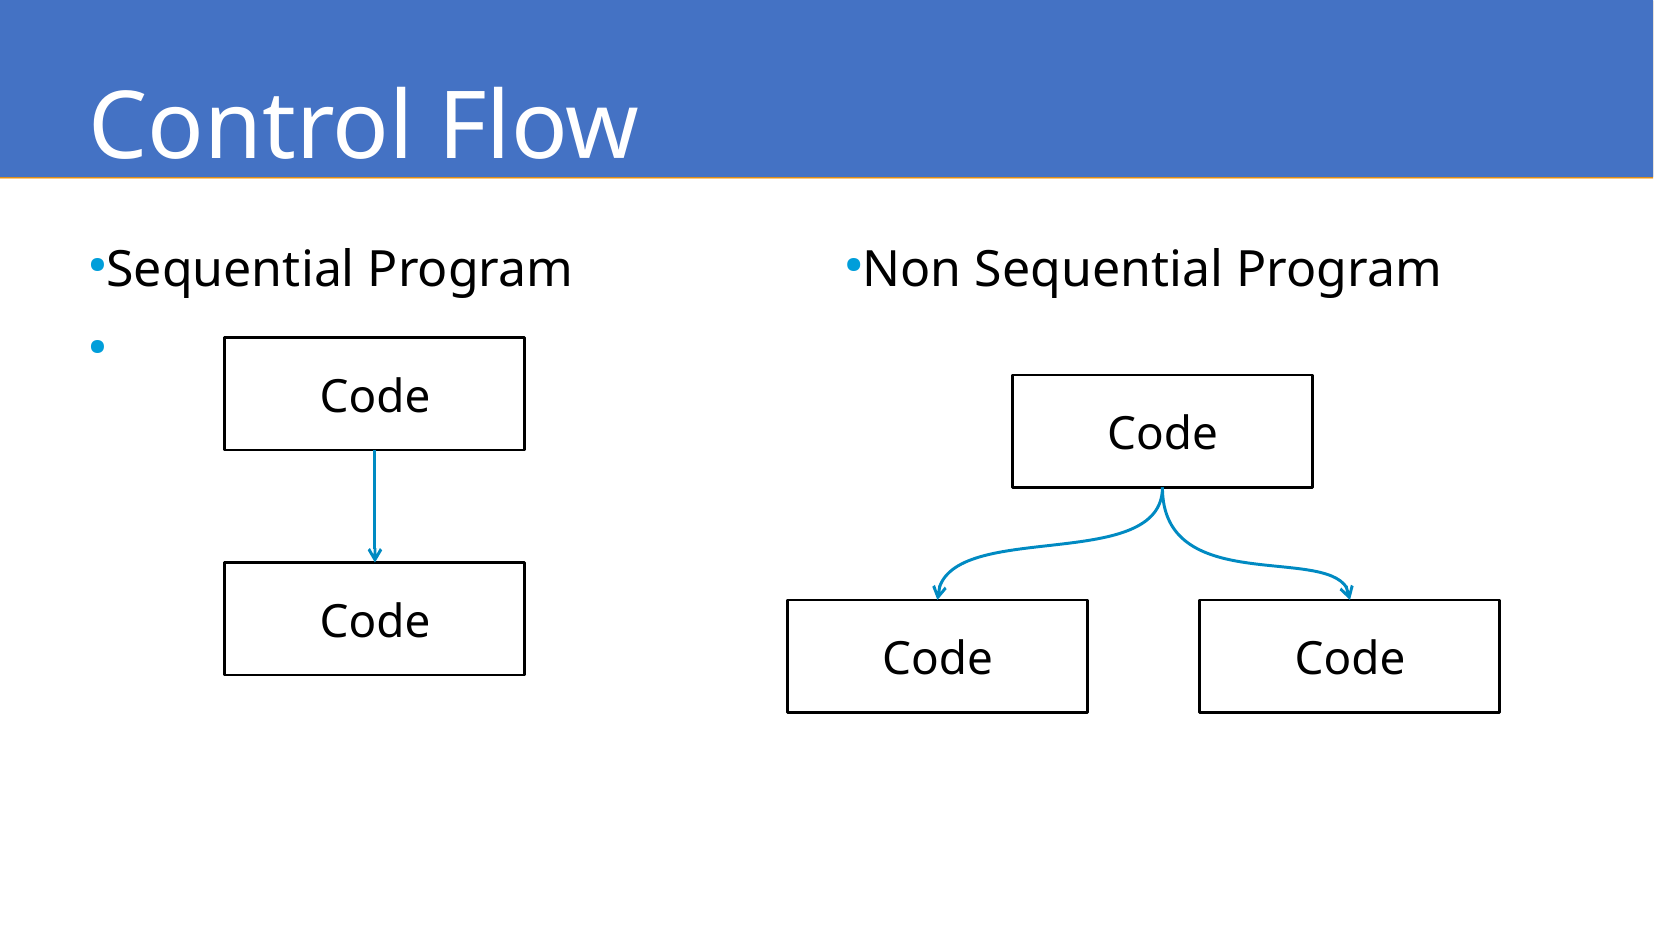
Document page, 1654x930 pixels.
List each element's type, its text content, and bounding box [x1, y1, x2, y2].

list Non Sequential Program [844, 236, 1566, 812]
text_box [993, 431, 1107, 657]
text_box Code [787, 600, 1088, 713]
text_box Code [1199, 600, 1500, 713]
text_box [1162, 487, 1350, 600]
text_box Code [1012, 375, 1313, 488]
list Sequential Program [88, 236, 809, 812]
title Control Flow [88, 14, 1565, 178]
text_box Code [224, 562, 525, 676]
text_box Code [224, 337, 525, 451]
